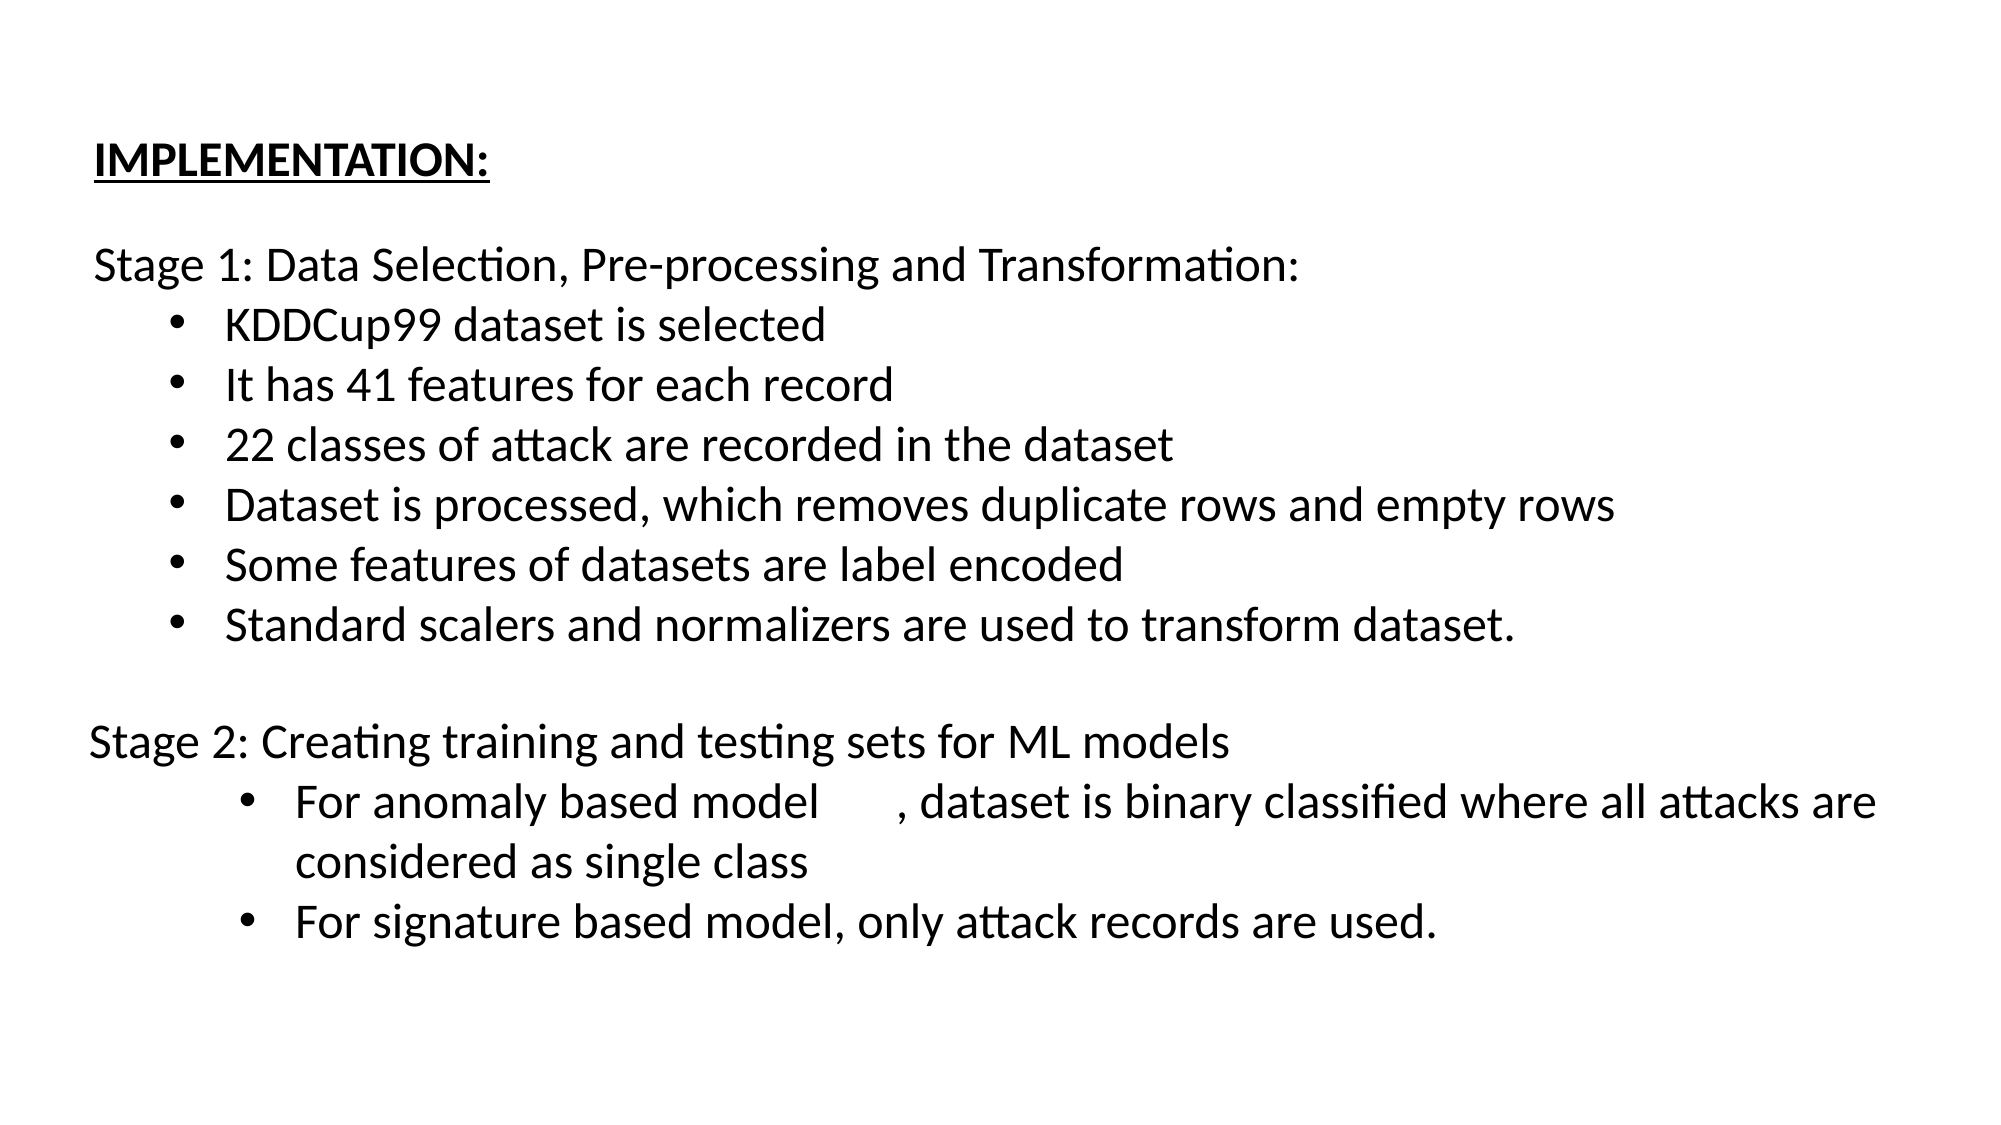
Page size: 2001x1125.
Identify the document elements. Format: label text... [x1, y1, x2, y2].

text_box IMPLEMENTATION: Stage 1: Data Selection, Pre-processing and Transformation: KDDCup99 dataset is selected It has 41 features for each record 22 classes of attack are recorded in the dataset Dataset is processed, which removes duplicate rows and empty rows Some features of datasets are label encoded Standard scalers and normalizers are used to transform dataset. [78, 119, 1893, 659]
text_box Stage 2: Creating training and testing sets for ML models For anomaly based model , dataset is binary classified where all attacks are considered as single class For signature based model, only attack records are used. [74, 701, 1893, 1017]
